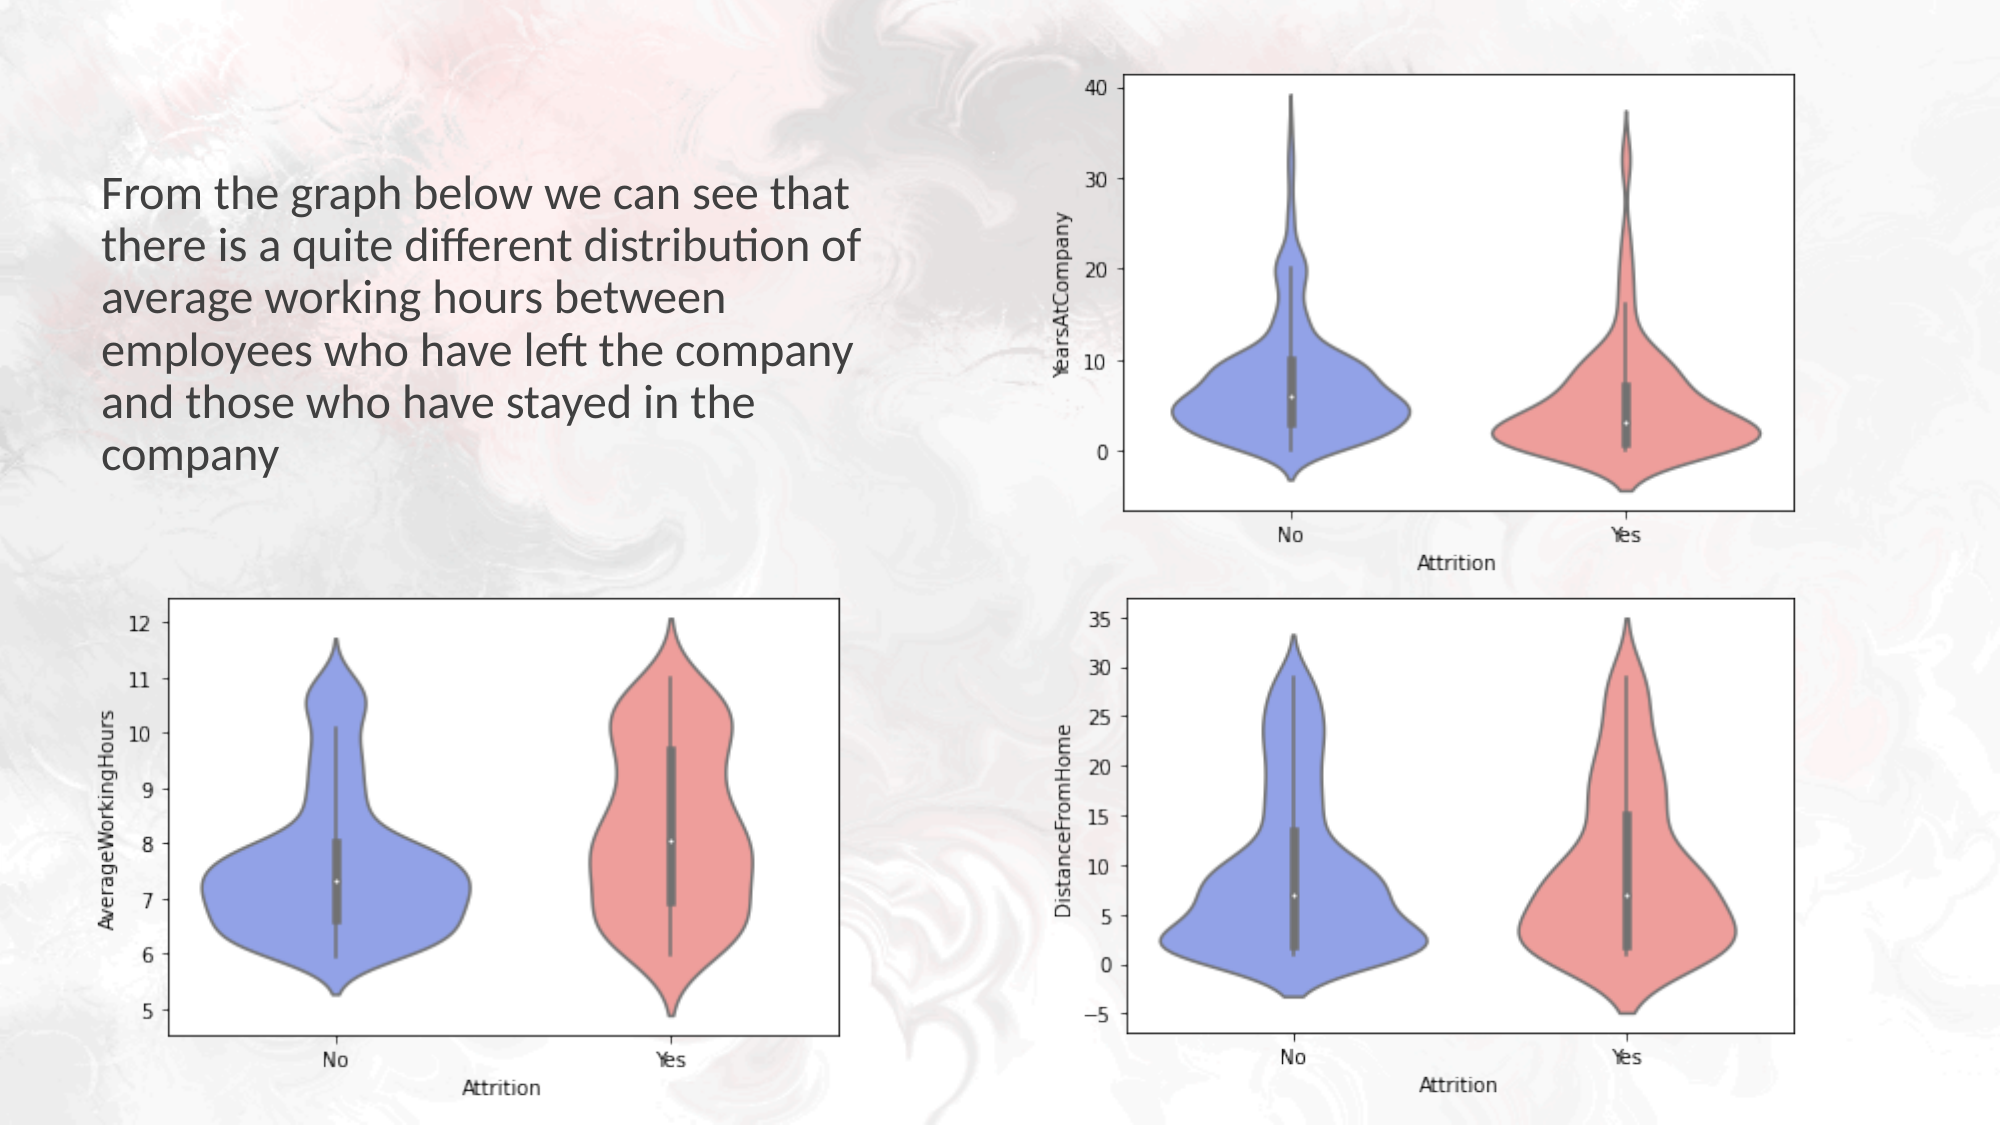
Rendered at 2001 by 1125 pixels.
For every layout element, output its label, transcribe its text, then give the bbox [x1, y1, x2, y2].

picture [1041, 62, 1806, 1109]
list From the graph below we can see that there is a quite different distribution of average working hours between employees who have left the company and those who have stayed in the company [86, 160, 901, 489]
picture [86, 586, 851, 1112]
